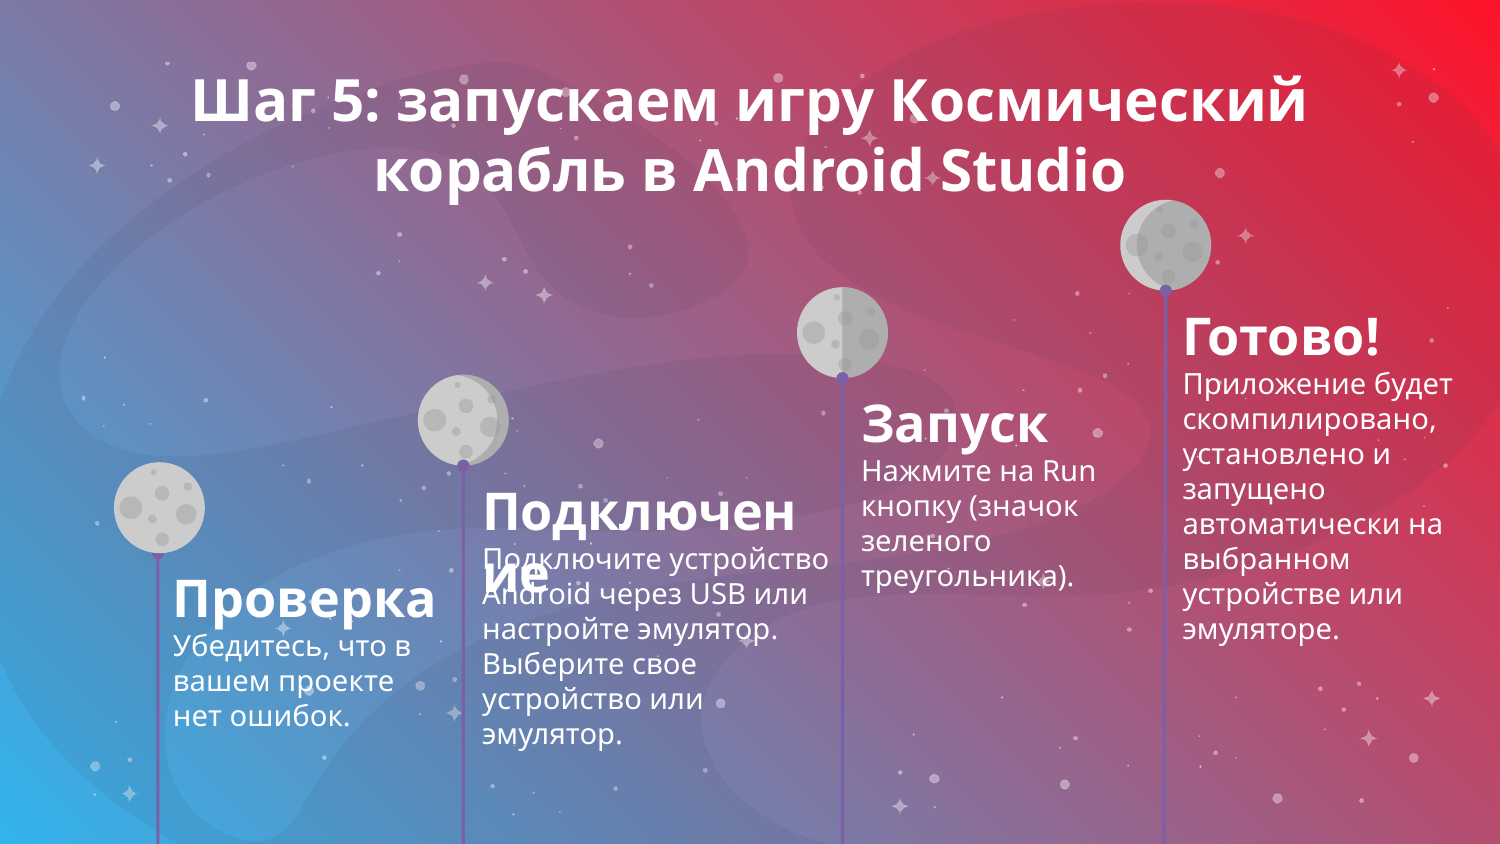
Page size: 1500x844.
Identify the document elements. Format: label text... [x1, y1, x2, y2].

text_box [1163, 290, 1167, 305]
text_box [157, 565, 460, 743]
picture [487, 656, 496, 662]
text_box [466, 477, 850, 656]
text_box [1120, 199, 1212, 291]
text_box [417, 374, 509, 466]
picture [527, 662, 536, 672]
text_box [796, 286, 889, 379]
picture [487, 664, 497, 672]
picture [0, 0, 1500, 844]
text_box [845, 390, 1148, 568]
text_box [1163, 485, 1167, 844]
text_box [1167, 302, 1469, 481]
title Шаг 5: запускаем игру Космический корабль в Android Studio [117, 62, 1383, 157]
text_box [113, 461, 206, 554]
